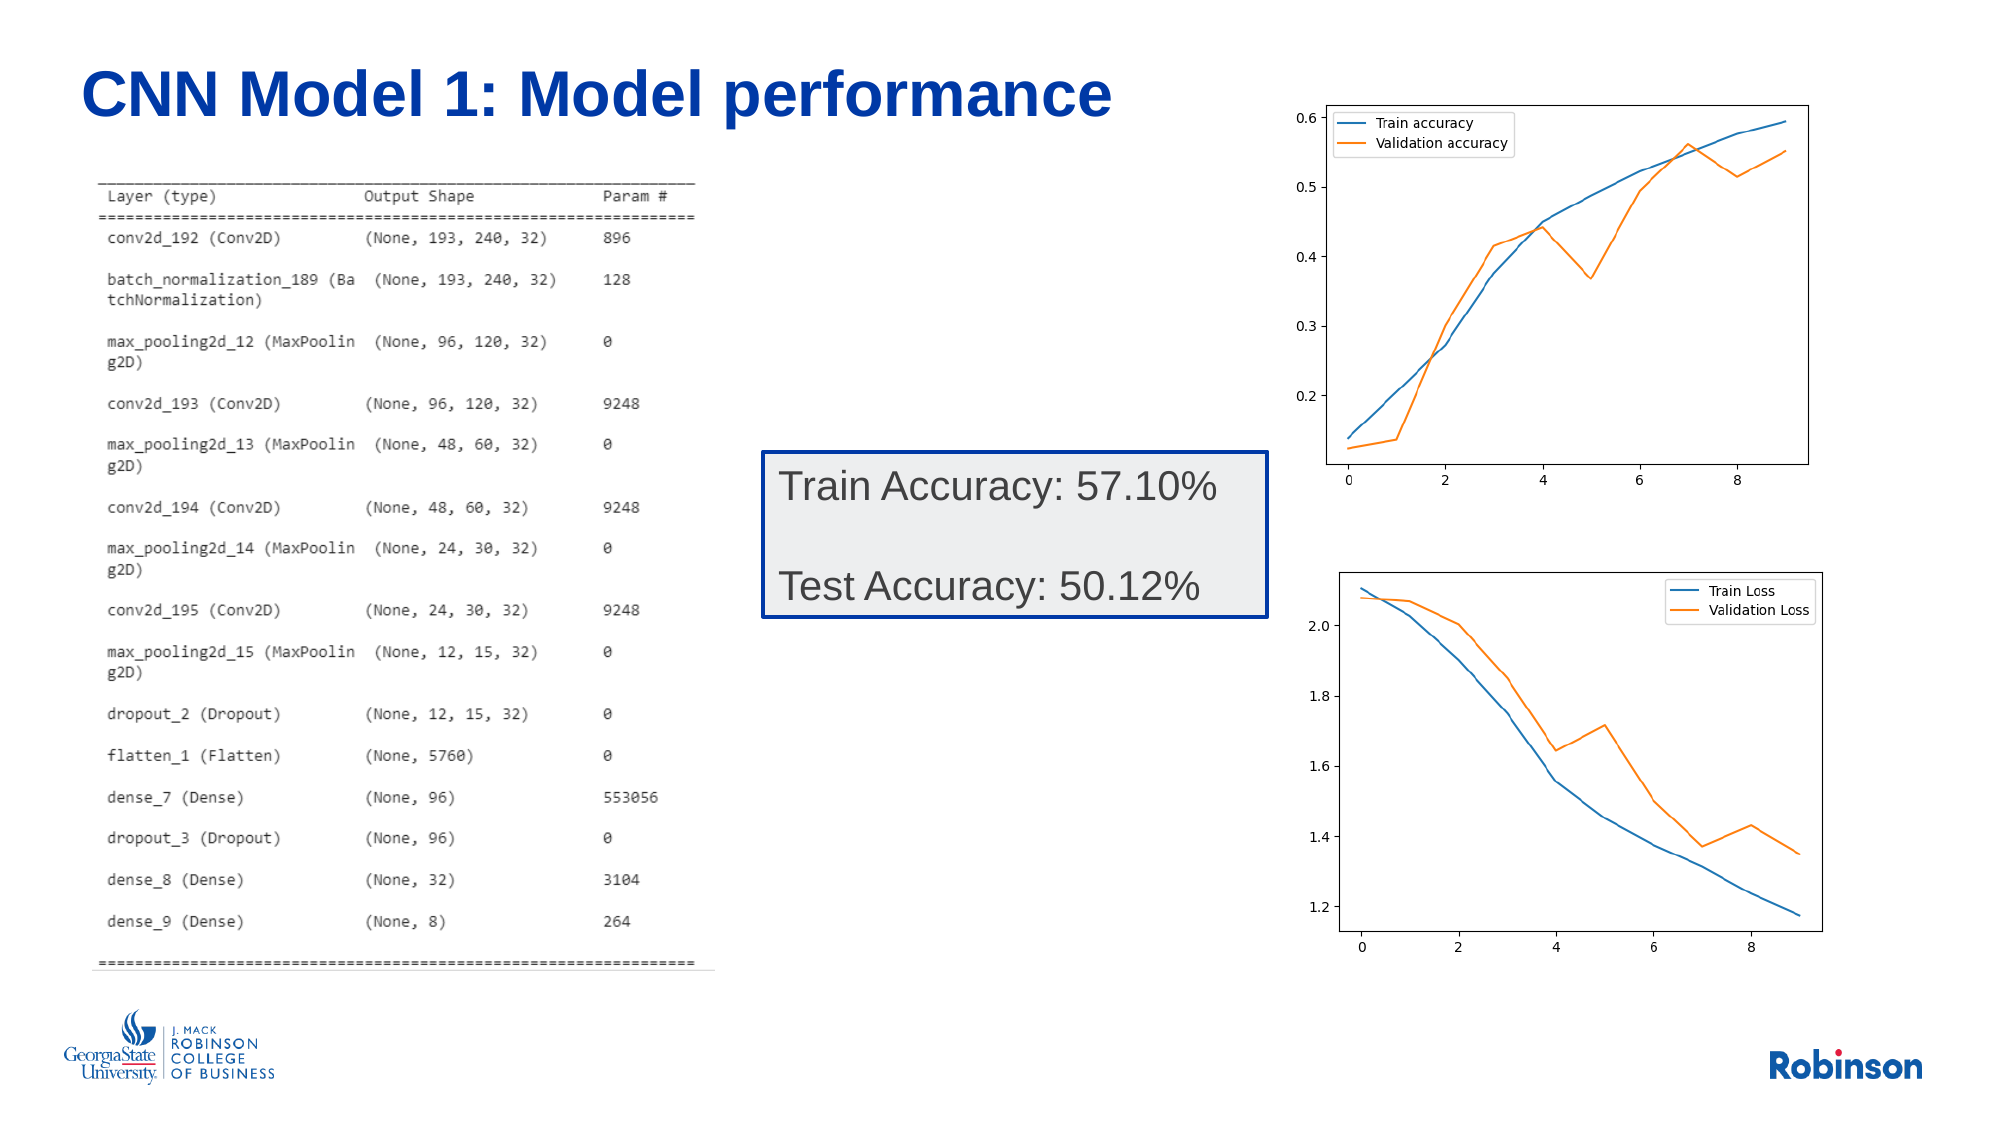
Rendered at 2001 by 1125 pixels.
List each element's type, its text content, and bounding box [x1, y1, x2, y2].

picture [1285, 95, 1817, 497]
picture [1770, 1049, 1922, 1079]
title CNN Model 1: Model performance [80, 0, 1956, 131]
text_box Train Accuracy: 57.10% Test Accuracy: 50.12% [763, 451, 1268, 617]
picture [1298, 562, 1830, 964]
picture [64, 1009, 274, 1085]
picture [92, 174, 715, 971]
